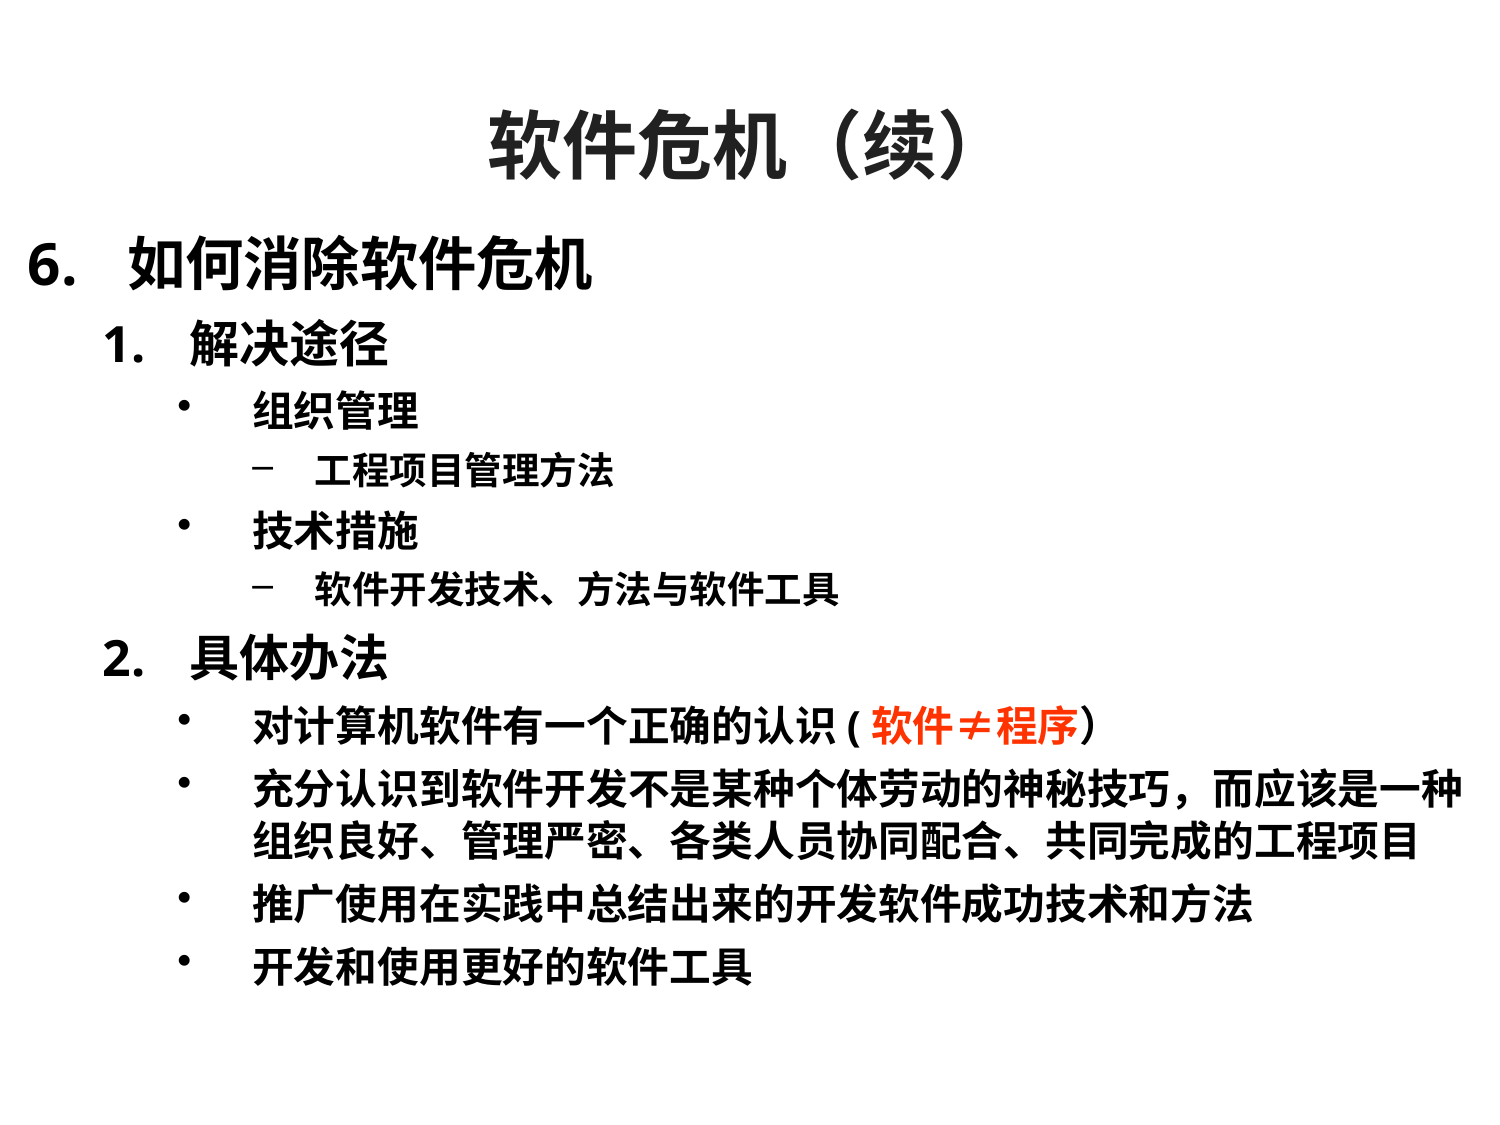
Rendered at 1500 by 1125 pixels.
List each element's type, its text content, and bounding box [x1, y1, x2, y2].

list 如何消除软件危机 解决途径 组织管理 工程项目管理方法 技术措施 软件开发技术、方法与软件工具 具体办法 对计算机软件有一个正确的认识(软件≠程序） 充分认识到软件开发不是某种个体劳动的神秘技巧，而应该是一种组织良好、管理严密、各类人员协同配合、共同完成的工程项目 推广使用在实践中总结出来的开发软件成功技术和方法 开发和使用更好的软件工具 [12, 212, 1488, 1101]
title 软件危机（续） [74, 87, 1426, 201]
